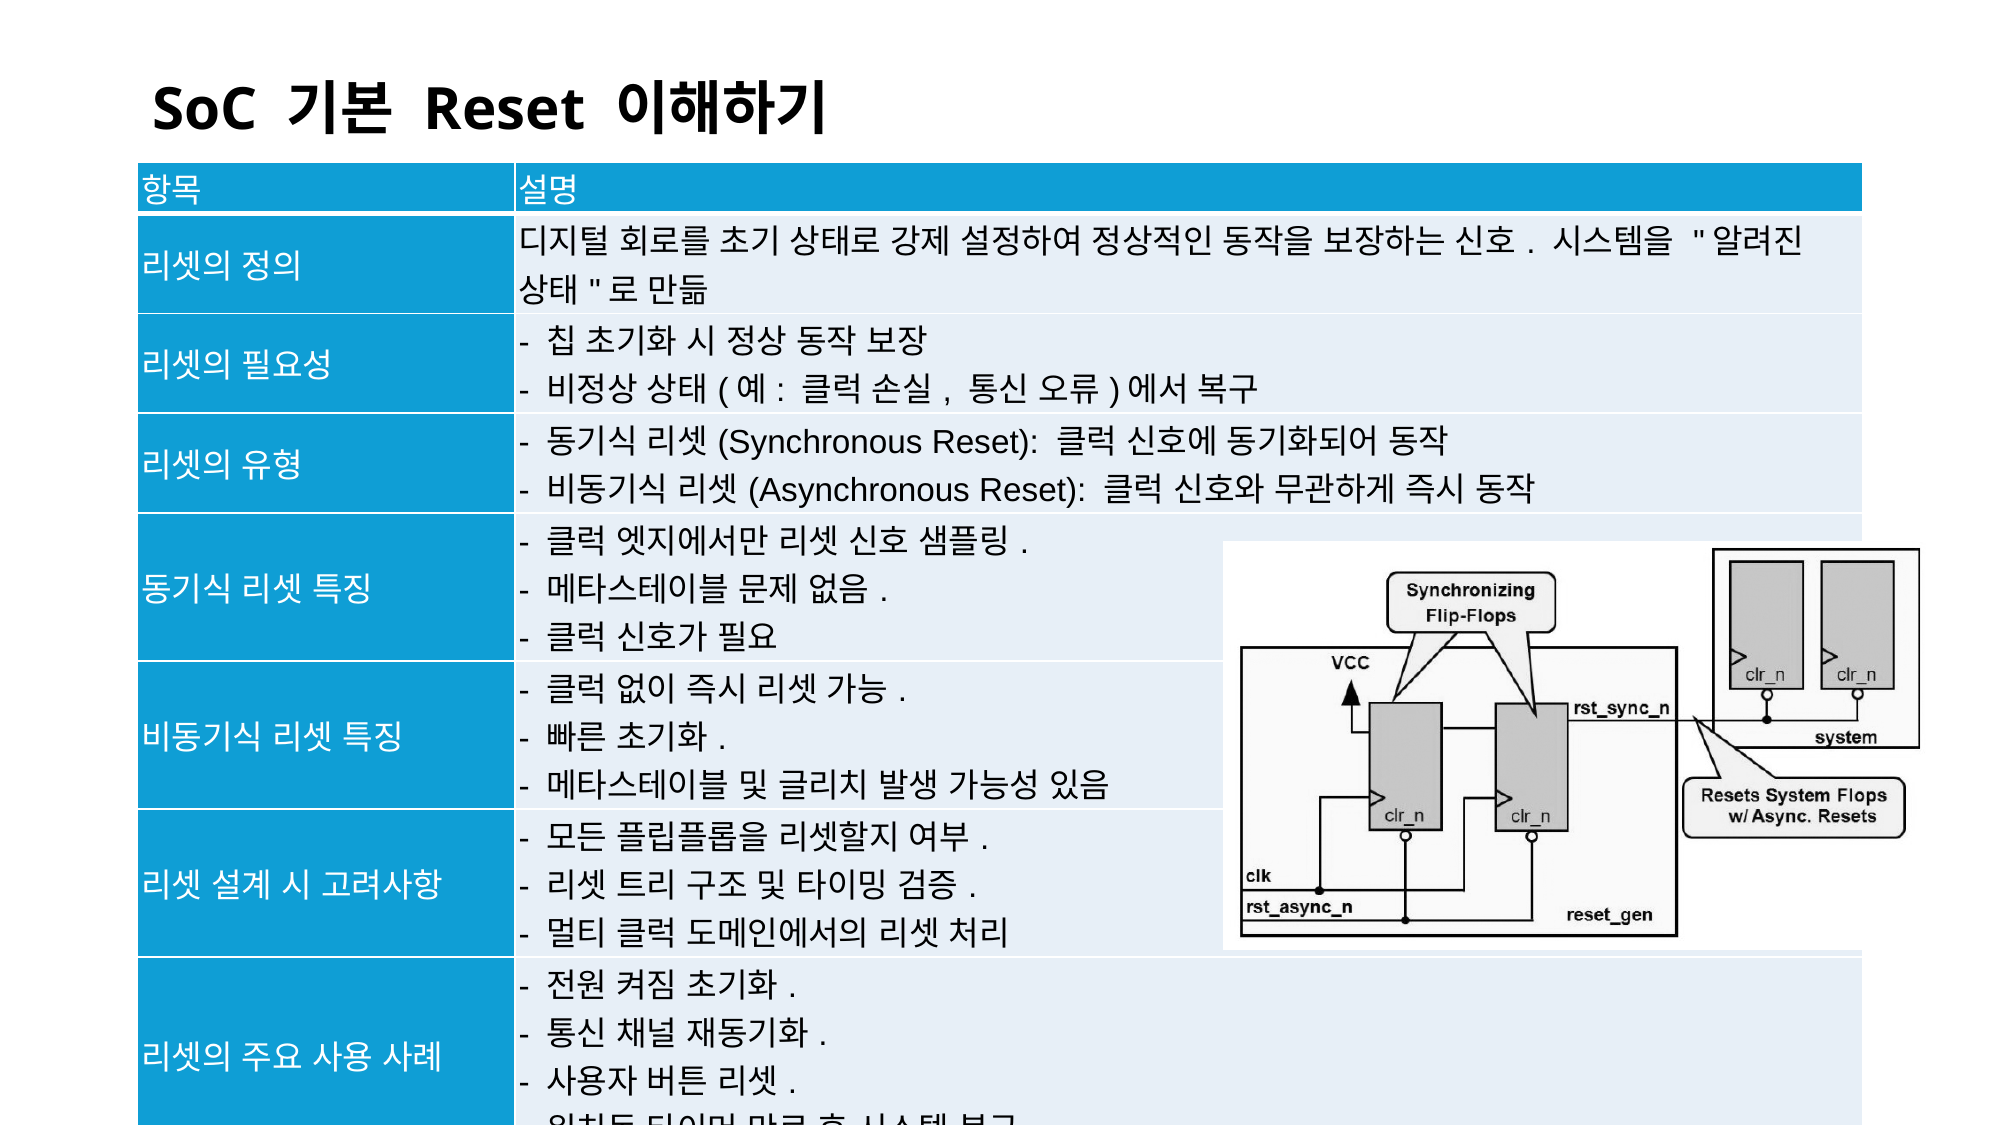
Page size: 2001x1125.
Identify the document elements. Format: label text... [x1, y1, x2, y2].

table_cell - 전원 켜짐 초기화. - 통신 채널 재동기화. - 사용자 버튼 리셋. - 워치독 타이머 만료 후 시스템 복구 [516, 958, 1862, 1125]
table_cell - 동기식 리셋(Synchronous Reset): 클럭 신호에 동기화되어 동작 - 비동기식 리셋(Asynchronous Reset): 클럭 신호와 무관하게 즉시 동작 [516, 414, 1862, 512]
table_header 항목 [138, 163, 514, 211]
table_cell 비동기식 리셋 특징 [138, 662, 514, 808]
table_cell 리셋의 유형 [138, 414, 514, 512]
table_cell - 모든 플립플롭을 리셋할지 여부. - 리셋 트리 구조 및 타이밍 검증. - 멀티 클럭 도메인에서의 리셋 처리 [516, 810, 1862, 956]
table_cell - 칩 초기화 시 정상 동작 보장 - 비정상 상태(예: 클럭 손실, 통신 오류)에서 복구 [516, 314, 1862, 412]
table_cell 리셋의 주요 사용 사례 [138, 958, 514, 1125]
table_cell 디지털 회로를 초기 상태로 강제 설정하여 정상적인 동작을 보장하는 신호. 시스템을 "알려진 상태"로 만듦 [516, 216, 1862, 313]
title SoC 기본 Reset 이해하기 [137, 59, 1863, 161]
table_cell 리셋의 정의 [138, 216, 514, 313]
table_cell - 클럭 없이 즉시 리셋 가능. - 빠른 초기화. - 메타스테이블 및 글리치 발생 가능성 있음 [516, 662, 1223, 808]
table_cell 리셋 설계 시 고려사항 [138, 810, 514, 956]
table_cell 동기식 리셋 특징 [138, 514, 514, 660]
picture [1223, 541, 1956, 951]
table_cell - 클럭 엣지에서만 리셋 신호 샘플링. - 메타스테이블 문제 없음. - 클럭 신호가 필요 [516, 514, 1862, 660]
table_header 설명 [516, 163, 1862, 211]
table_cell 리셋의 필요성 [138, 314, 514, 412]
